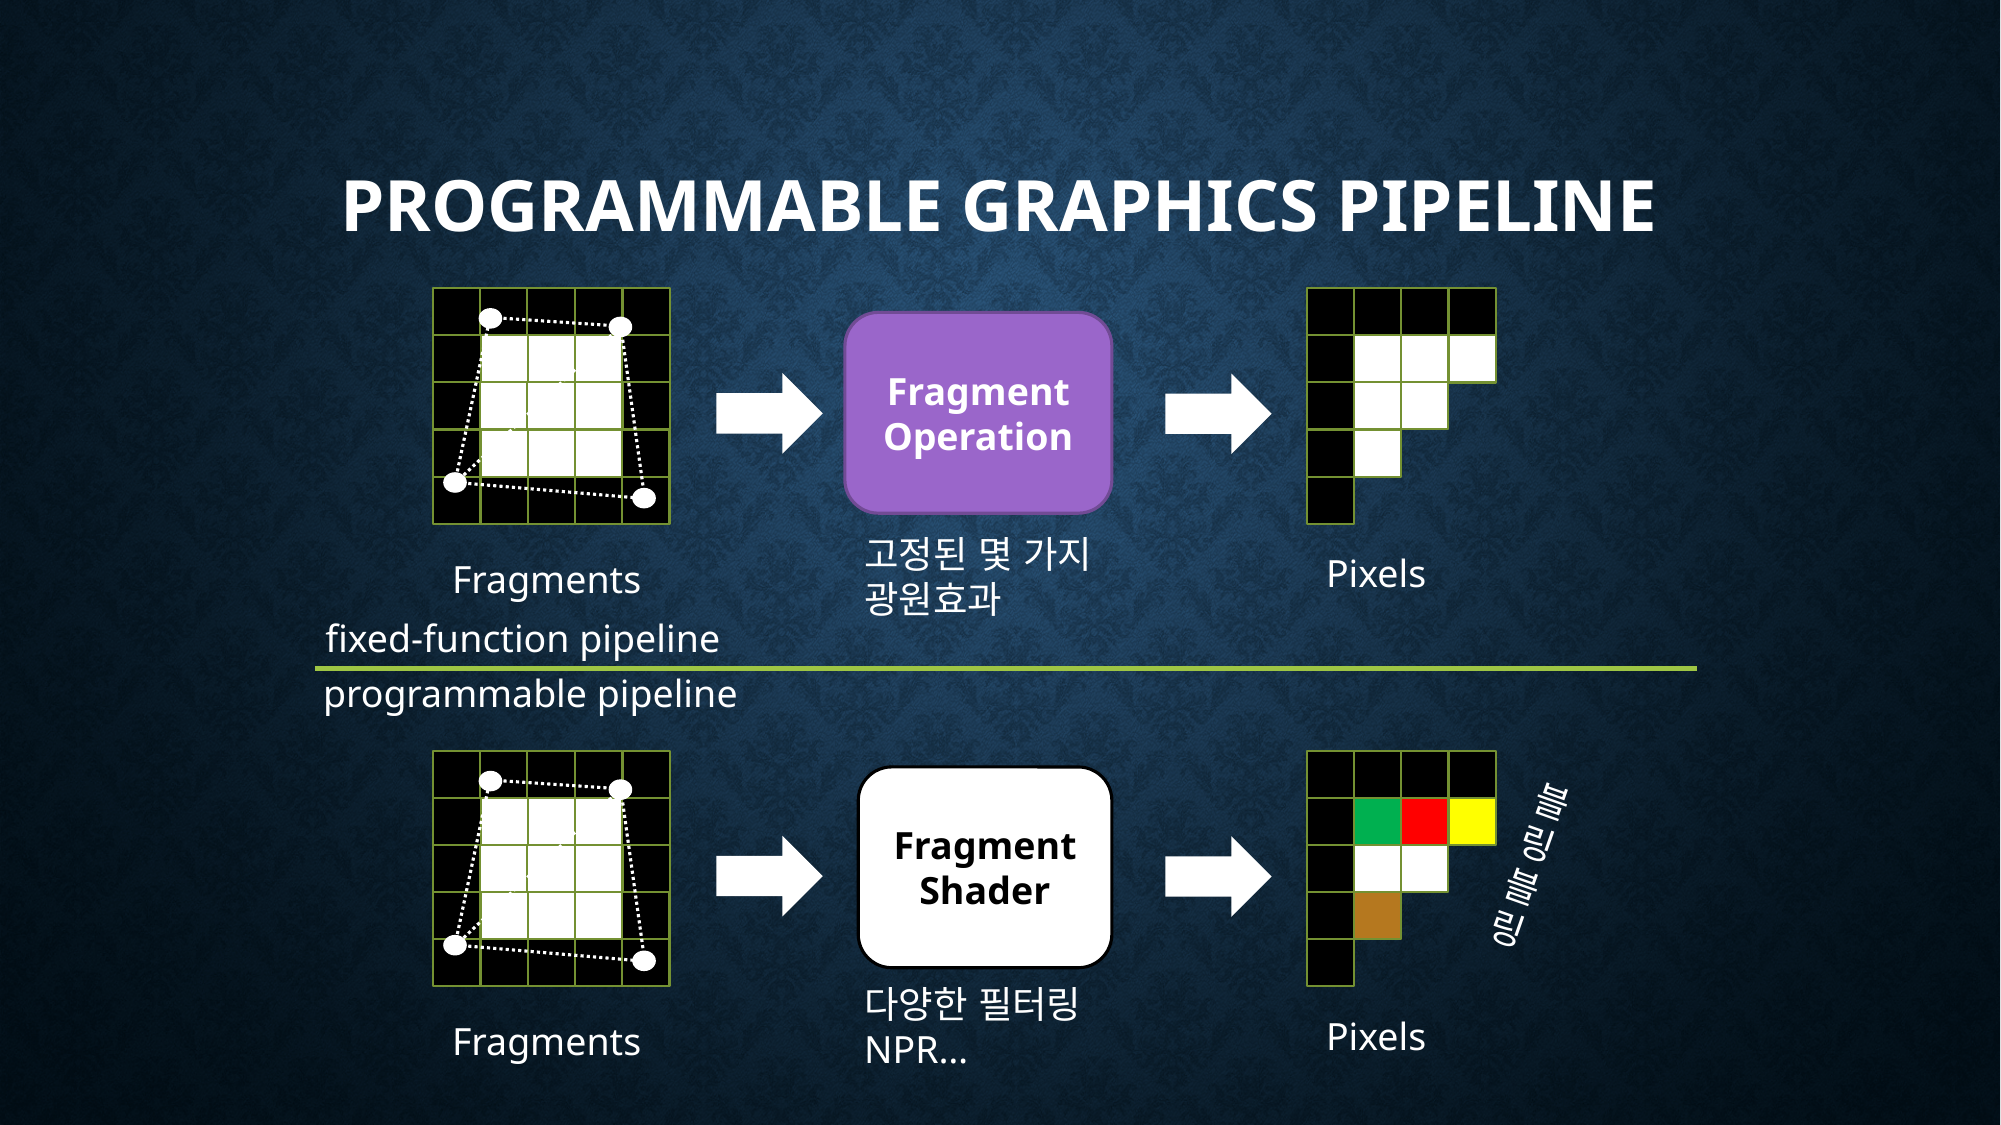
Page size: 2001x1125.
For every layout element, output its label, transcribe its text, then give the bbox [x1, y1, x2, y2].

text_box [714, 834, 824, 918]
text_box [651, 381, 671, 428]
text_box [621, 789, 646, 944]
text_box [454, 318, 488, 326]
text_box [573, 287, 621, 316]
text_box [1306, 334, 1353, 381]
text_box [1400, 749, 1447, 796]
text_box [432, 428, 447, 475]
text_box [1400, 796, 1447, 843]
text_box [621, 938, 671, 988]
text_box [714, 371, 824, 456]
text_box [490, 316, 622, 326]
text_box [621, 287, 671, 334]
text_box [1305, 749, 1353, 800]
text_box [477, 306, 504, 317]
text_box [432, 334, 447, 381]
text_box [432, 891, 447, 938]
text_box 블링블링 [1467, 761, 1611, 974]
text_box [455, 481, 647, 500]
text_box [526, 749, 573, 778]
text_box [479, 513, 526, 525]
text_box [651, 843, 671, 891]
text_box [1353, 334, 1400, 381]
text_box [432, 381, 447, 428]
text_box [432, 796, 447, 843]
text_box [441, 473, 448, 493]
text_box [1163, 834, 1273, 919]
text_box [432, 287, 479, 334]
text_box [432, 843, 447, 891]
text_box [432, 938, 479, 988]
text_box [1353, 796, 1400, 843]
text_box [526, 513, 573, 525]
text_box [1352, 381, 1400, 428]
text_box [1400, 287, 1447, 334]
text_box Fragments [437, 548, 665, 607]
text_box [526, 287, 573, 316]
text_box [1306, 796, 1353, 843]
text_box [479, 749, 526, 778]
text_box [617, 777, 634, 788]
text_box [1447, 334, 1497, 384]
text_box [1353, 287, 1400, 334]
text_box [1353, 891, 1403, 941]
text_box [1447, 287, 1497, 334]
text_box Fragment Operation [843, 310, 1114, 515]
text_box [651, 489, 658, 509]
text_box [1400, 381, 1450, 431]
text_box [651, 891, 671, 938]
text_box Pixels [1311, 1005, 1539, 1066]
text_box [573, 513, 621, 525]
text_box [615, 315, 634, 326]
text_box [1305, 287, 1353, 337]
text_box [1447, 796, 1497, 847]
text_box [1447, 749, 1497, 796]
text_box [479, 975, 526, 988]
text_box fixed-function pipeline [310, 607, 736, 662]
text_box Pixels [1311, 543, 1539, 603]
text_box Fragment Shader [856, 765, 1114, 970]
text_box 다양한 필터링 NPR… [849, 973, 1169, 1079]
text_box [1400, 843, 1450, 894]
text_box programmable pipeline [308, 662, 753, 723]
text_box [1306, 938, 1356, 988]
text_box [1400, 334, 1447, 381]
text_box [490, 779, 622, 789]
text_box [1306, 891, 1353, 938]
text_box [455, 944, 647, 962]
text_box [1305, 381, 1352, 431]
title Programmable Graphics Pipeline [149, 99, 1849, 318]
text_box [651, 428, 671, 475]
text_box [479, 287, 526, 316]
text_box [621, 475, 671, 525]
text_box [573, 975, 621, 988]
text_box [1163, 372, 1273, 456]
text_box [1353, 428, 1403, 478]
text_box [651, 952, 658, 971]
text_box [650, 796, 671, 843]
text_box [441, 935, 448, 956]
text_box [573, 749, 621, 778]
text_box [1306, 475, 1356, 525]
text_box [432, 749, 479, 796]
text_box [650, 334, 671, 381]
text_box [454, 780, 488, 788]
text_box [1352, 843, 1400, 891]
text_box Fragments [437, 1011, 665, 1071]
text_box [432, 475, 479, 525]
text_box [454, 788, 621, 947]
text_box [1305, 843, 1352, 894]
text_box [477, 769, 504, 780]
text_box 고정된 몇 가지 광원효과 [849, 523, 1169, 629]
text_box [621, 326, 646, 481]
text_box [1306, 428, 1353, 475]
text_box [621, 749, 671, 796]
text_box [1353, 749, 1400, 796]
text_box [454, 326, 621, 484]
text_box [526, 975, 573, 988]
